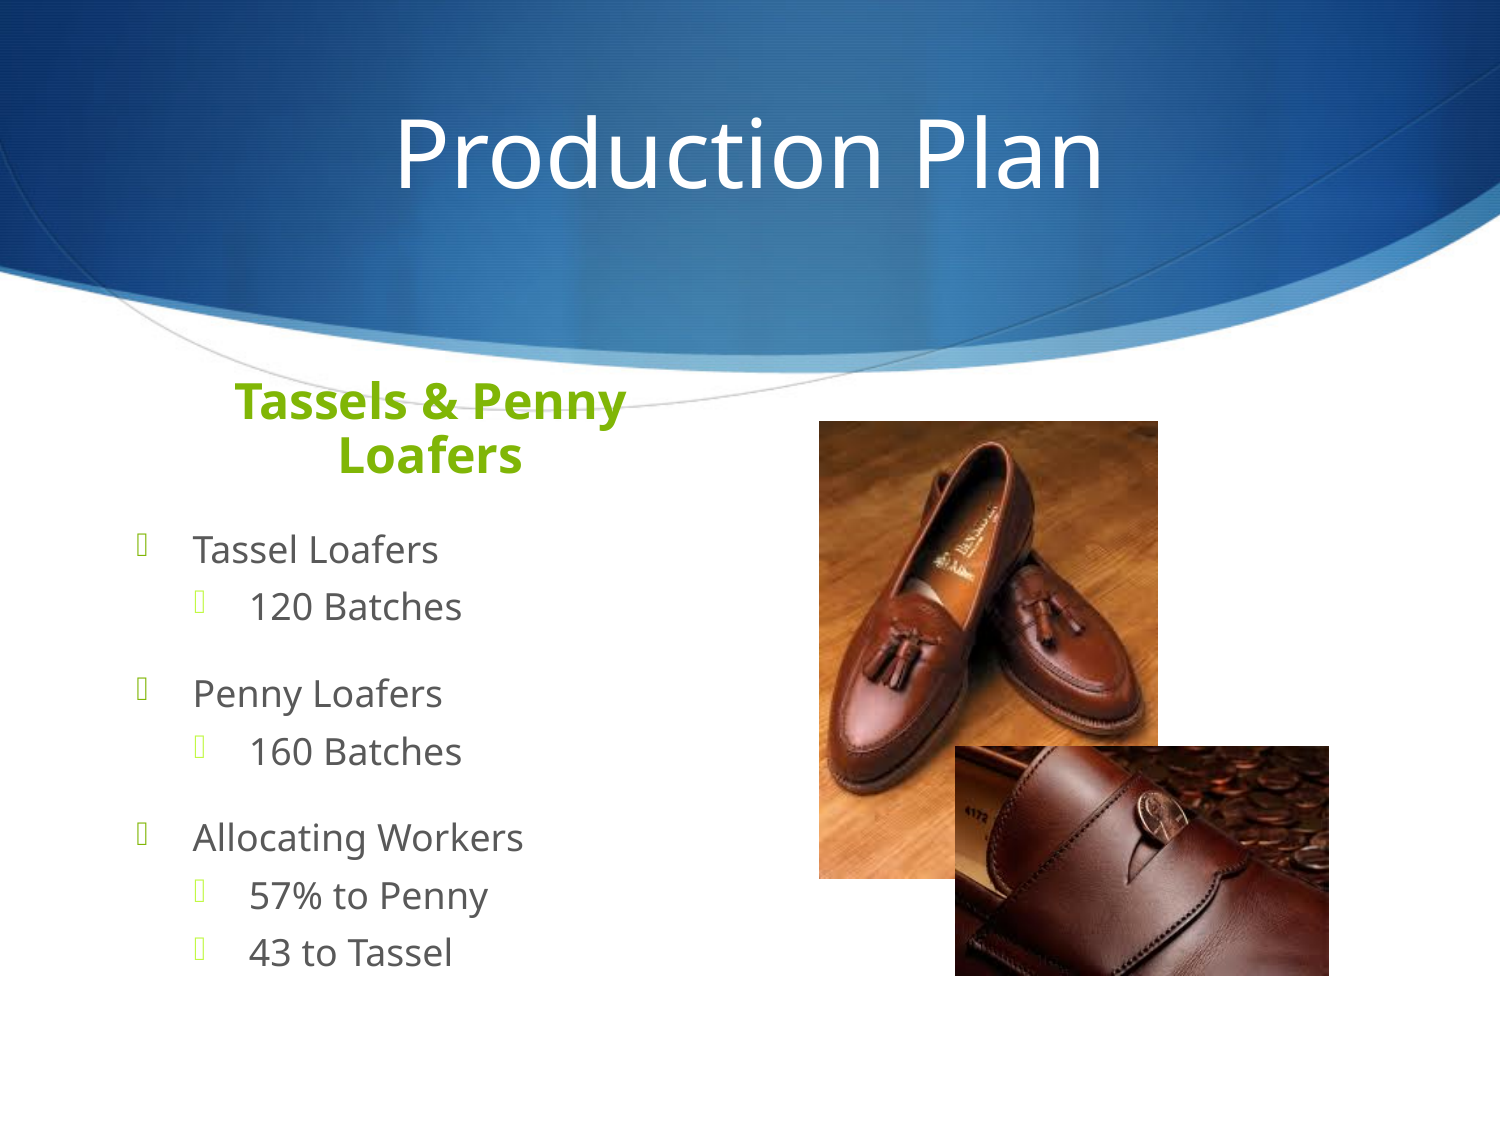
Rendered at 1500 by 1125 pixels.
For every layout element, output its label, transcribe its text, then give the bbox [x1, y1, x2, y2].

list Tassel Loafers 120 Batches Penny Loafers 160 Batches Allocating Workers 57% to Penny 43 to Tassel [121, 518, 740, 993]
list Tassels & Penny Loafers [121, 366, 740, 492]
picture [0, 0, 1500, 1125]
title Production Plan [75, 56, 1425, 245]
